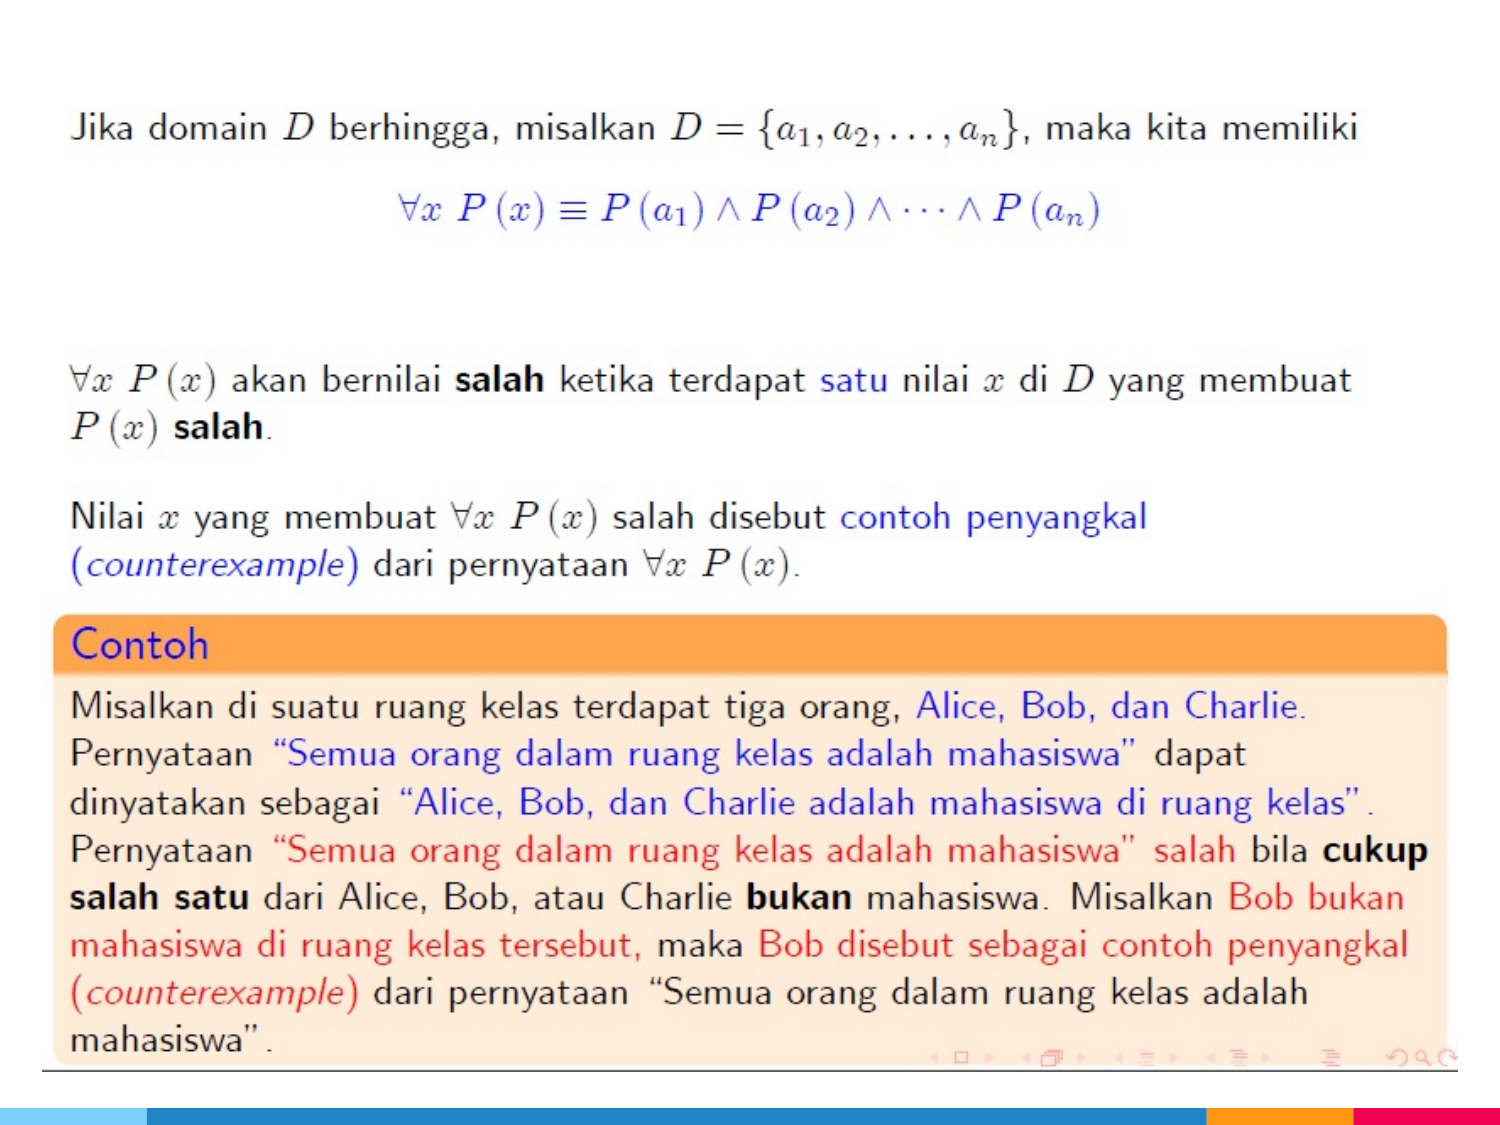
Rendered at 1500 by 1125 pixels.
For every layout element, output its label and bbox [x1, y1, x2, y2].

picture [41, 106, 1458, 1072]
